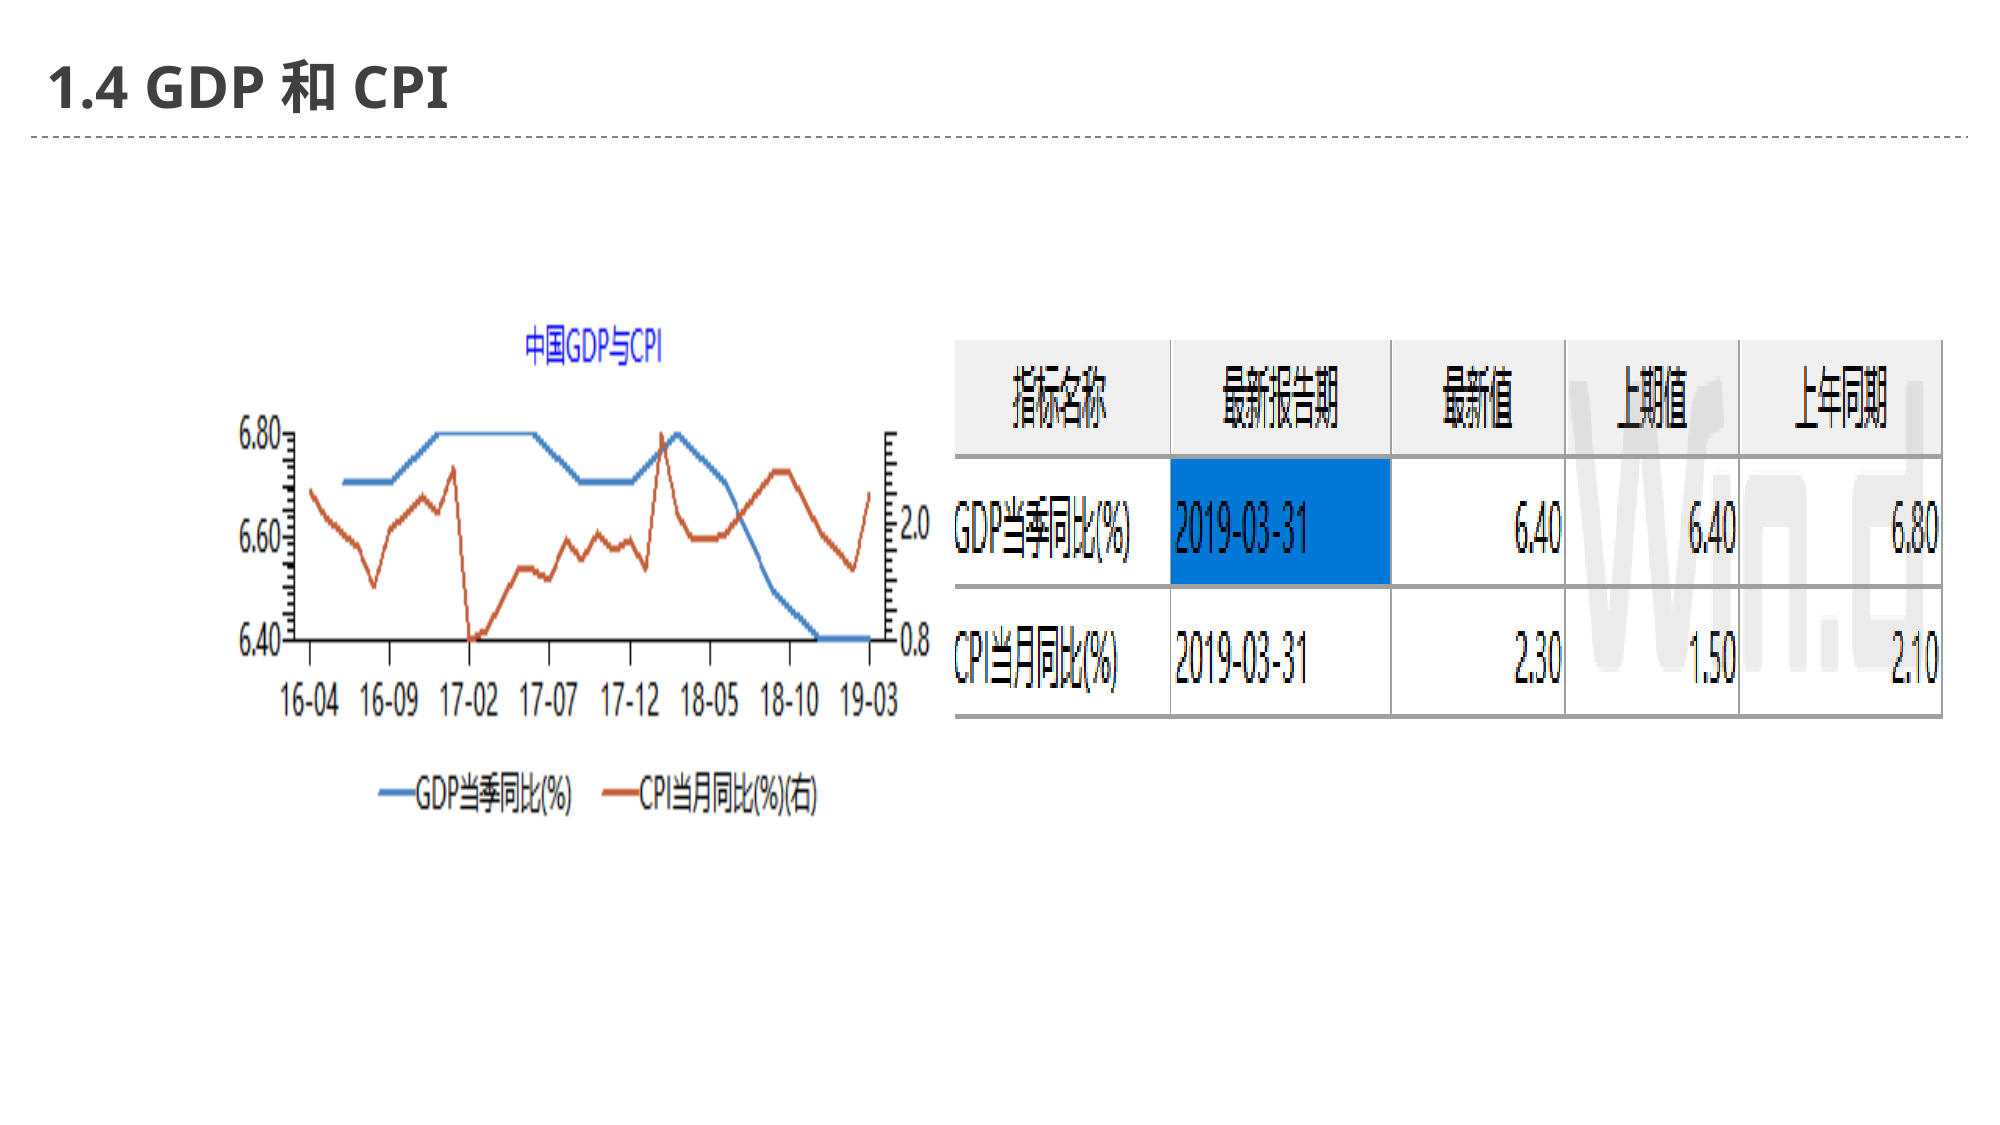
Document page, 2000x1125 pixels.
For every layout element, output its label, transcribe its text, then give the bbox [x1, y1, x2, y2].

picture [163, 292, 1943, 907]
title 1.4 GDP和CPI [31, 42, 1756, 149]
